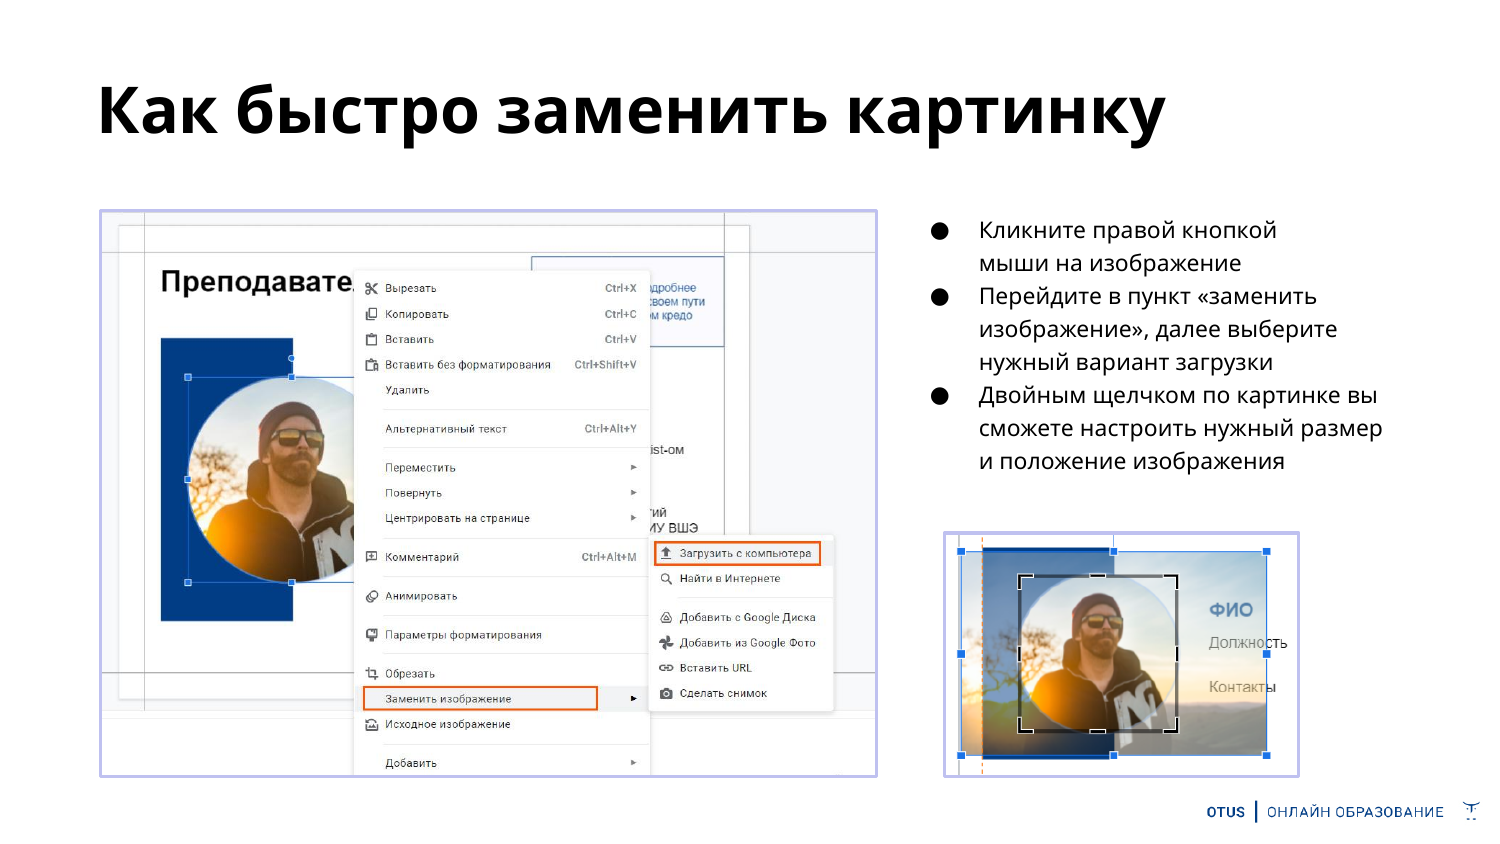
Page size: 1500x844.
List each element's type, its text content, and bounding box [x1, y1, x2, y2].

picture [0, 0, 1500, 844]
subtitle Кликните правой кнопкой мыши на изображение Перейдите в пункт «заменить изображение», далее выберите нужный вариант загрузки Двойным щелчком по картинке вы сможете настроить нужный размер и положение изображения [903, 194, 1452, 491]
title Как быстро заменить картинку [82, 54, 1480, 234]
